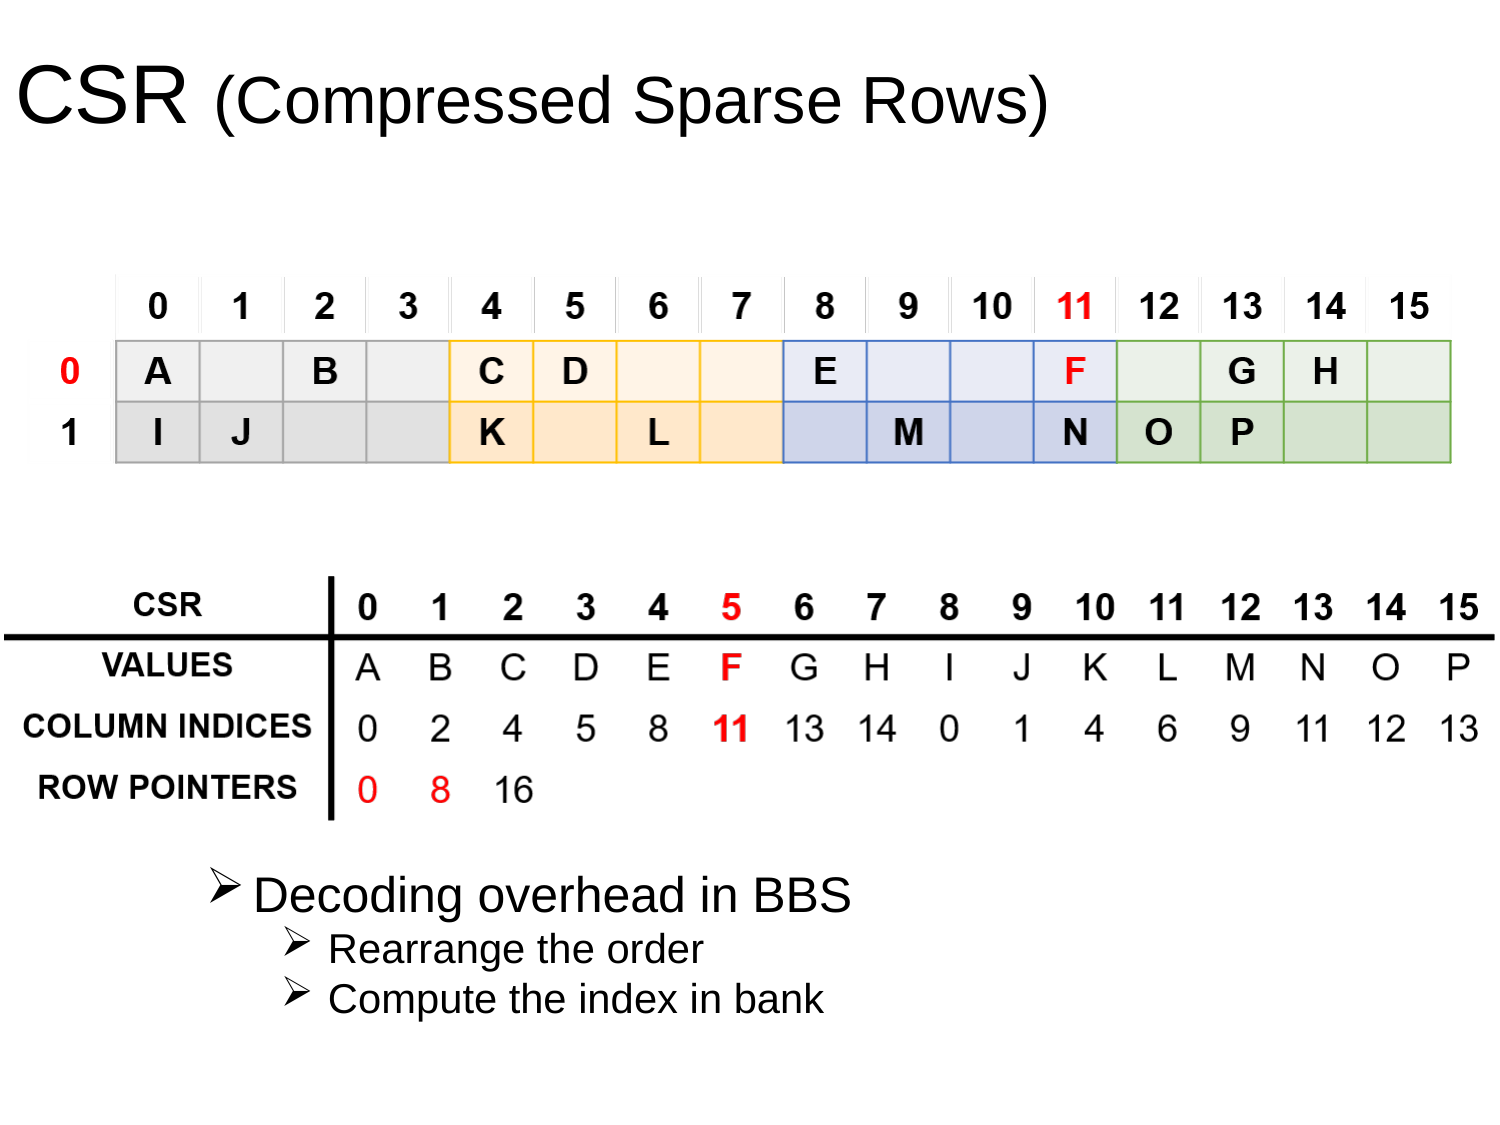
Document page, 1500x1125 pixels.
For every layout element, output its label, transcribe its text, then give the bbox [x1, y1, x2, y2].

picture [4, 572, 1498, 836]
picture [27, 271, 1455, 478]
title CSR (Compressed Sparse Rows) [0, 15, 1500, 179]
text_box Decoding overhead in BBS Rearrange the order Compute the index in bank [191, 854, 989, 1030]
